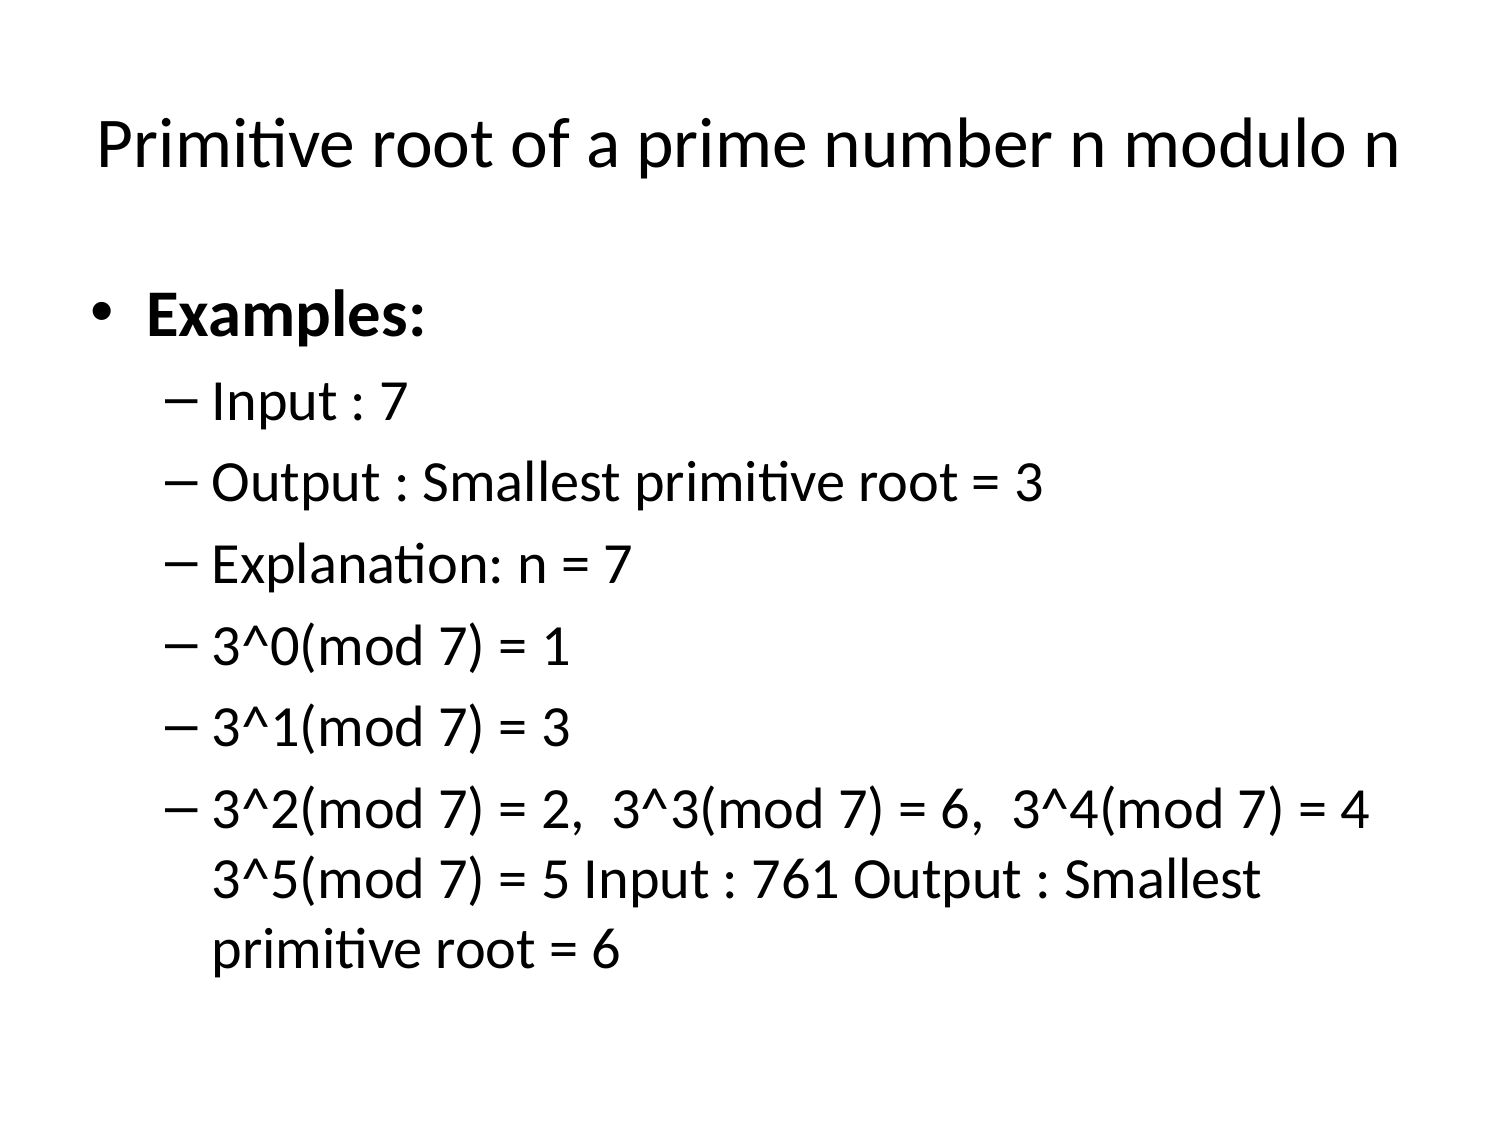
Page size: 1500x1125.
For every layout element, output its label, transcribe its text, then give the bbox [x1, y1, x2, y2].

title Primitive root of a prime number n modulo n [75, 45, 1425, 233]
list Examples: Input : 7 Output : Smallest primitive root = 3 Explanation: n = 7 3^0(mod 7) = 1 3^1(mod 7) = 3 3^2(mod 7) = 2, 3^3(mod 7) = 6, 3^4(mod 7) = 4 3^5(mod 7) = 5 Input : 761 Output : Smallest primitive root = 6 [75, 262, 1425, 1005]
